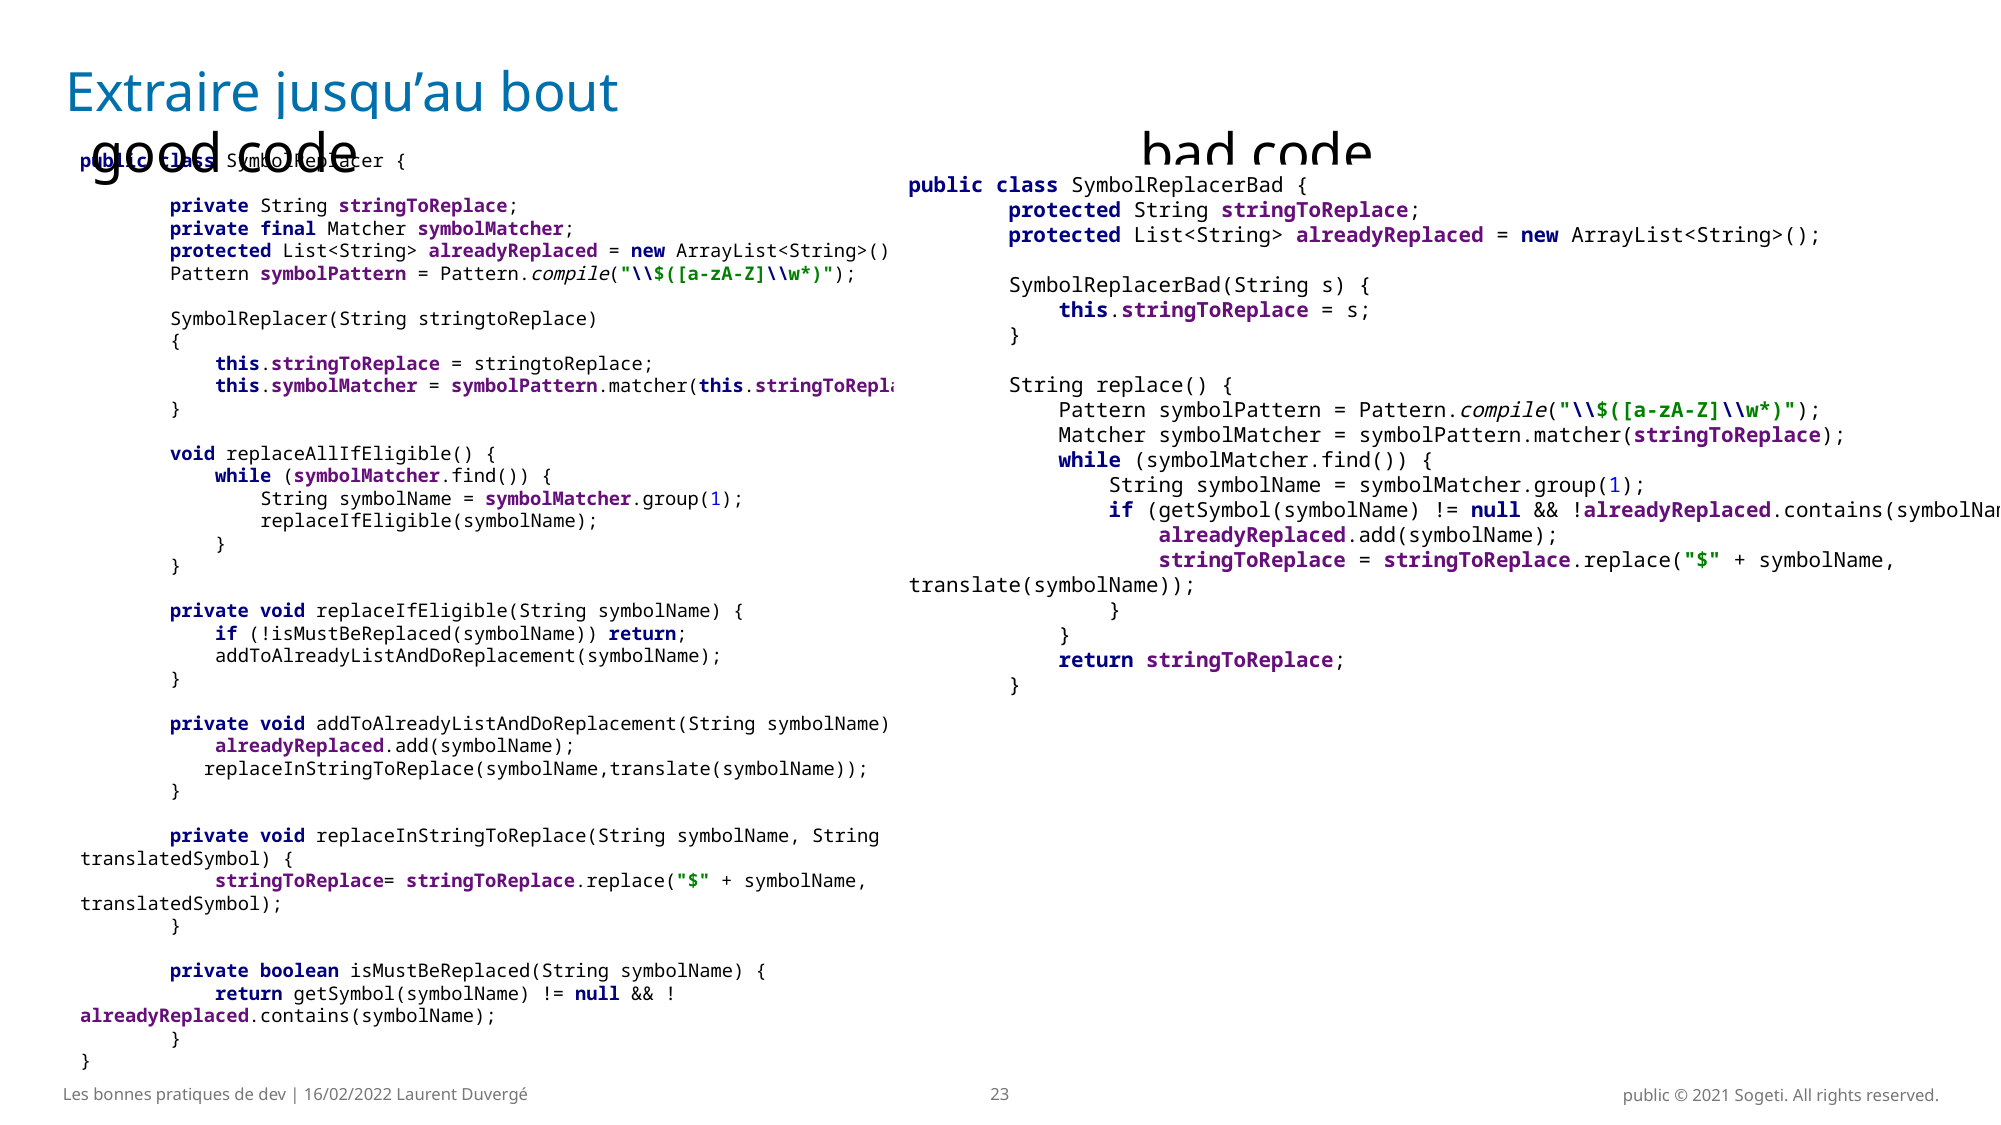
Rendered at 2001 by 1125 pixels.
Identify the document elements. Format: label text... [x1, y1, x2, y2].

title Extraire jusqu’au bout [64, 64, 1955, 125]
text_box good code bad code [90, 125, 1981, 268]
text_box public class SymbolReplacerBad { protected String stringToReplace; protected List<String> alreadyReplaced = new ArrayList<String>(); SymbolReplacerBad(String s) { this.stringToReplace = s; } String replace() { Pattern symbolPattern = Pattern.compile("\\$([a-zA-Z]\\w*)"); Matcher symbolMatcher = symbolPattern.matcher(stringToReplace); while (symbolMatcher.find()) { String symbolName = symbolMatcher.group(1); if (getSymbol(symbolName) != null && !alreadyReplaced.contains(symbolName)) { alreadyReplaced.add(symbolName); stringToReplace = stringToReplace.replace("$" + symbolName, translate(symbolName)); } } return stringToReplace; } [893, 164, 2000, 750]
text_box public class SymbolReplacer { private String stringToReplace; private final Matcher symbolMatcher; protected List<String> alreadyReplaced = new ArrayList<String>(); Pattern symbolPattern = Pattern.compile("\\$([a-zA-Z]\\w*)"); SymbolReplacer(String stringtoReplace) { this.stringToReplace = stringtoReplace; this.symbolMatcher = symbolPattern.matcher(this.stringToReplace); } void replaceAllIfEligible() { while (symbolMatcher.find()) { String symbolName = symbolMatcher.group(1); replaceIfEligible(symbolName); } } private void replaceIfEligible(String symbolName) { if (!isMustBeReplaced(symbolName)) return; addToAlreadyListAndDoReplacement(symbolName); } private void addToAlreadyListAndDoReplacement(String symbolName) { alreadyReplaced.add(symbolName); replaceInStringToReplace(symbolName,translate(symbolName)); } private void replaceInStringToReplace(String symbolName, String translatedSymbol) { stringToReplace= stringToReplace.replace("$" + symbolName, translatedSymbol); } private boolean isMustBeReplaced(String symbolName) { return getSymbol(symbolName) != null && !alreadyReplaced.contains(symbolName); } } [64, 119, 1071, 1079]
